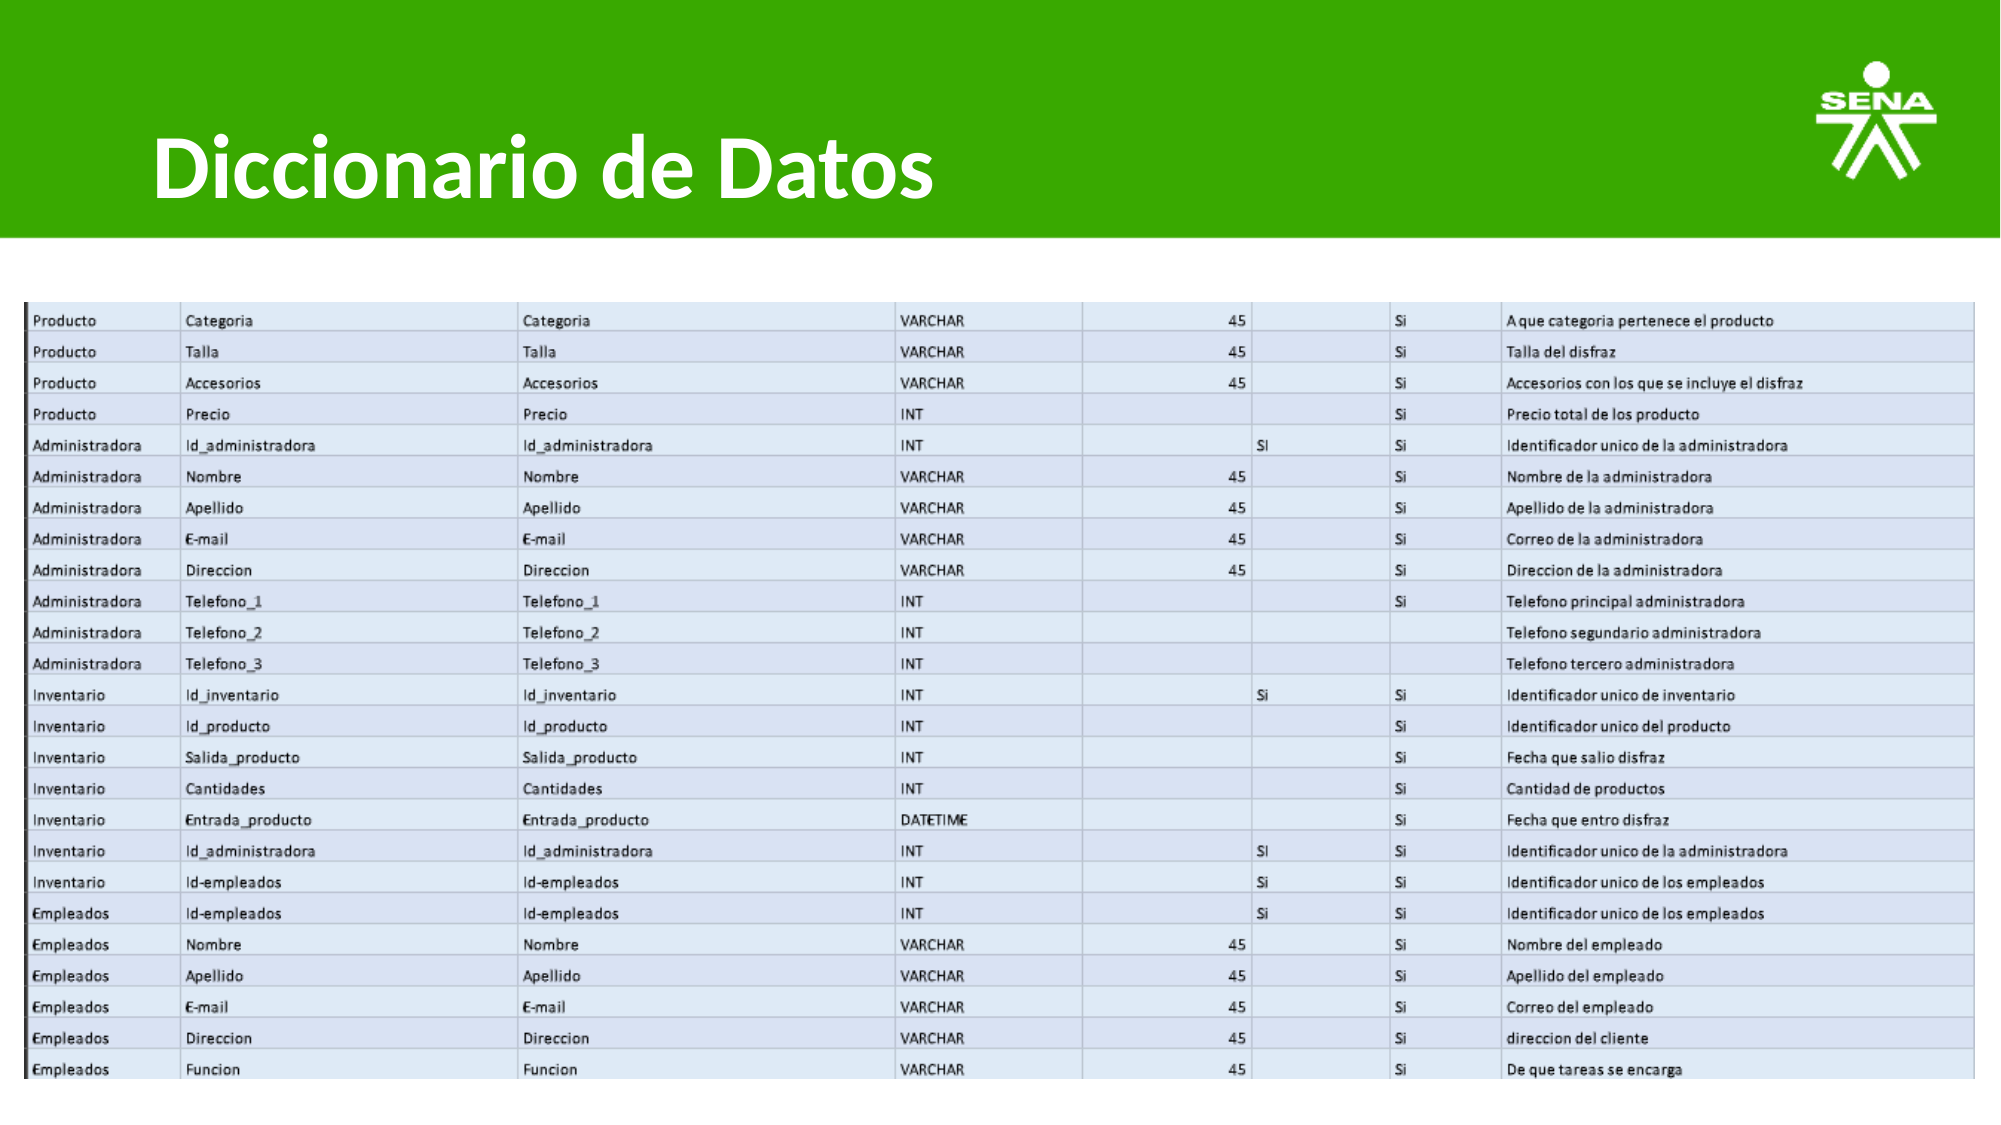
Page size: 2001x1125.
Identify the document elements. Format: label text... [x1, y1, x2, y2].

title Diccionario de Datos [137, 59, 1863, 278]
picture [0, 0, 2001, 1125]
